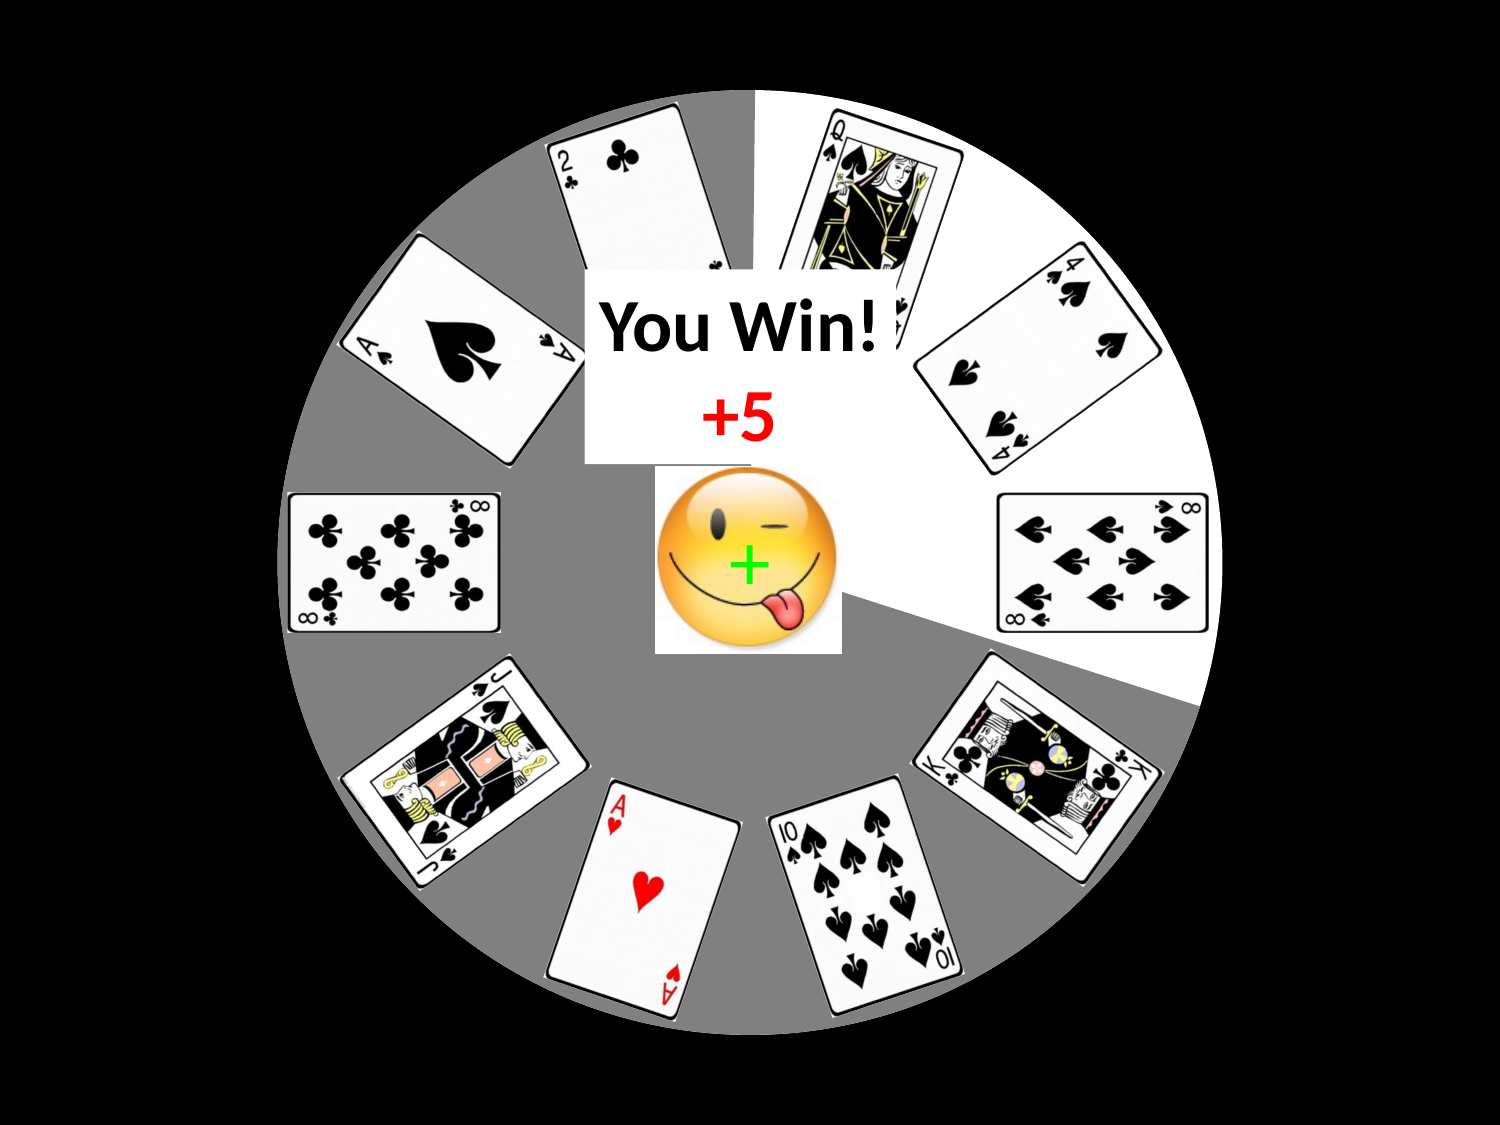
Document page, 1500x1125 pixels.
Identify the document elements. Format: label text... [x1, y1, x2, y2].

text_box [275, 255, 389, 871]
picture [544, 778, 742, 1021]
text_box [589, 87, 758, 269]
picture [910, 239, 1209, 886]
picture [654, 466, 842, 654]
picture [288, 231, 591, 890]
text_box [844, 127, 1225, 707]
picture [766, 774, 964, 1017]
picture [779, 107, 965, 351]
text_box You Win! +5 [584, 269, 897, 465]
text_box [756, 88, 924, 269]
text_box [1112, 679, 1202, 870]
text_box [403, 367, 1100, 1037]
picture [545, 102, 731, 331]
text_box [400, 124, 584, 348]
